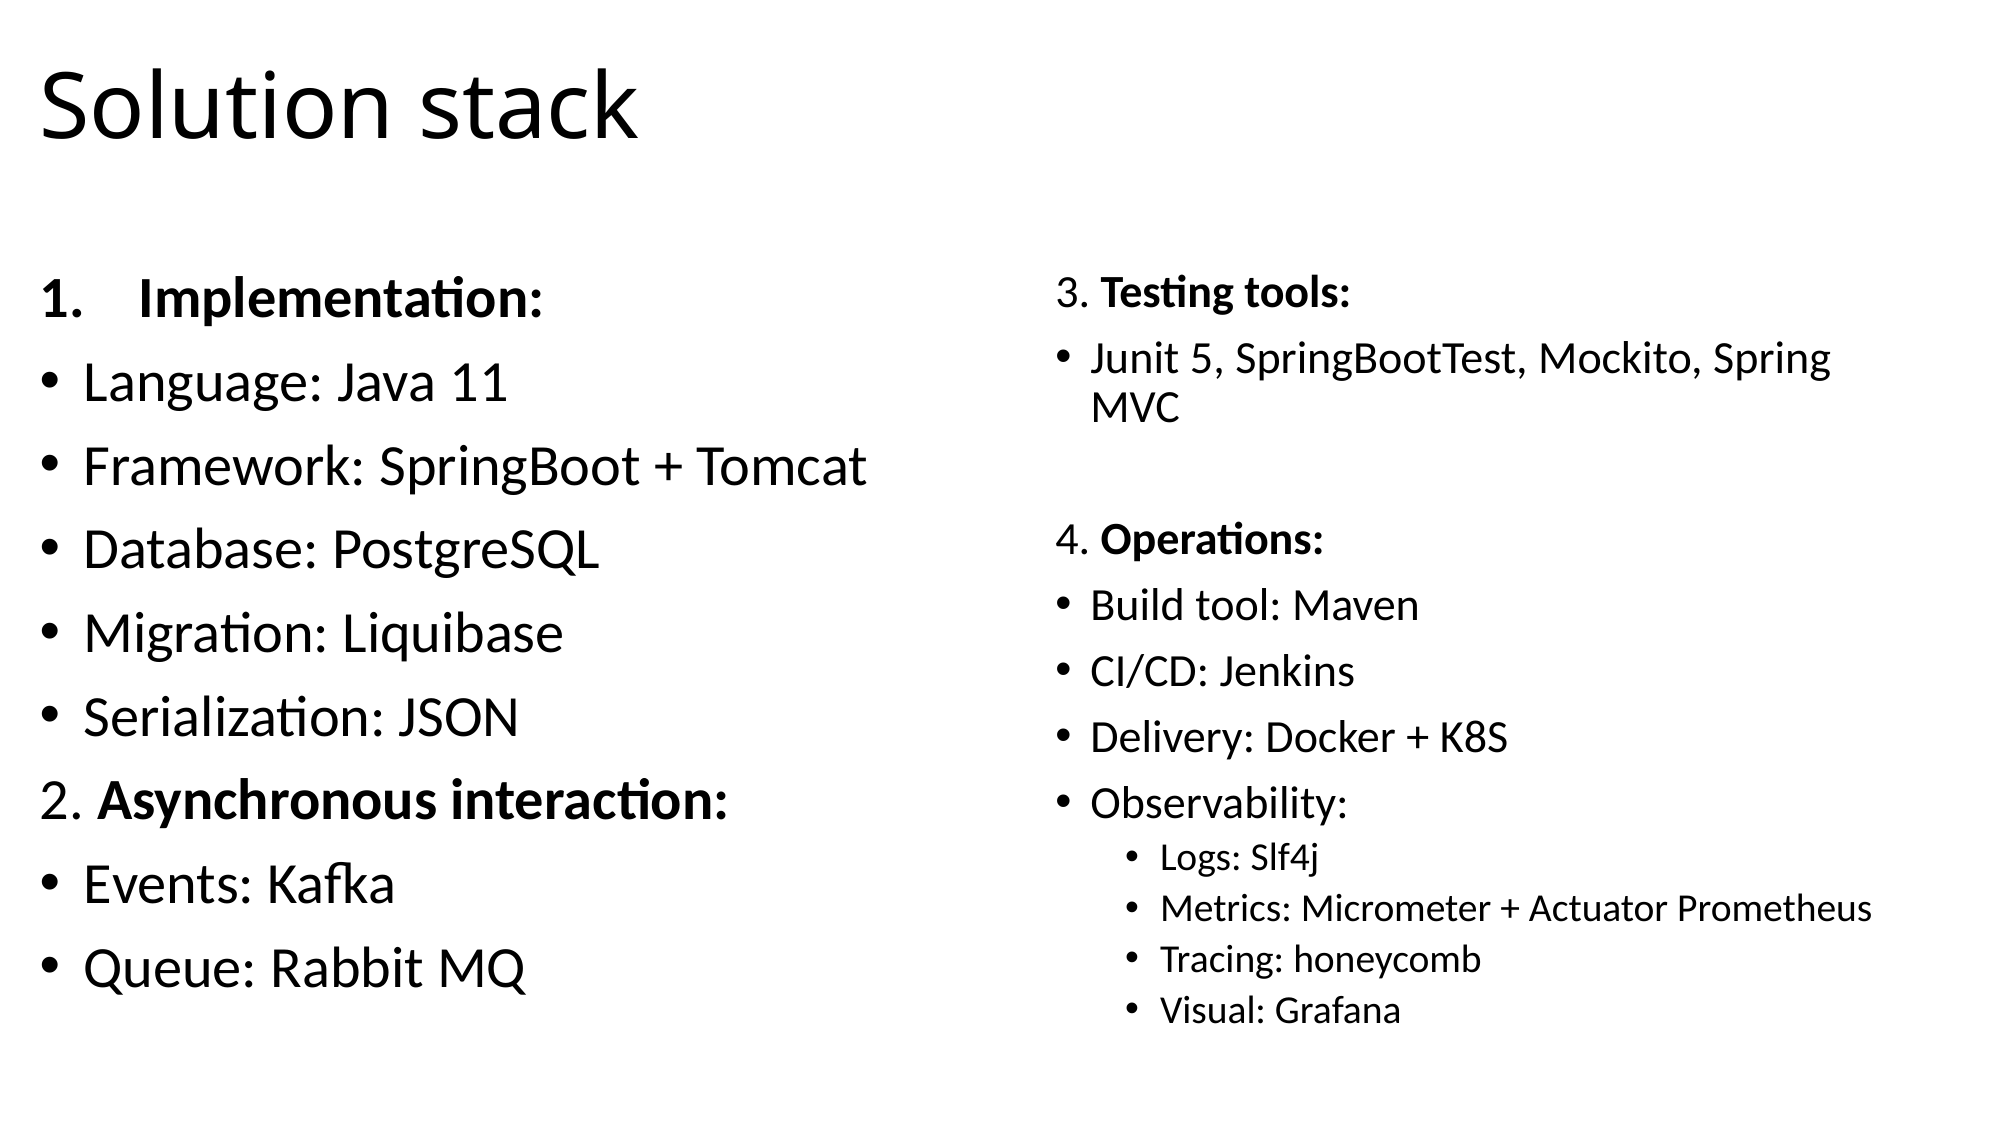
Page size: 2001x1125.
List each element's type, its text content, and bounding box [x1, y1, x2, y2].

title Solution stack [24, 0, 1750, 218]
list 3. Testing tools: Junit 5, SpringBootTest, Mockito, Spring MVC 4. Operations: Build tool: Maven CI/CD: Jenkins Delivery: Docker + K8S Observability: Logs: Slf4j Metrics: Micrometer + Actuator Prometheus Tracing: honeycomb Visual: Grafana [1040, 260, 1926, 1048]
list Implementation: Language: Java 11 Framework: SpringBoot + Tomcat Database: PostgreSQL Migration: Liquibase Serialization: JSON 2. Asynchronous interaction: Events: Kafka Queue: Rabbit MQ [24, 260, 960, 1066]
